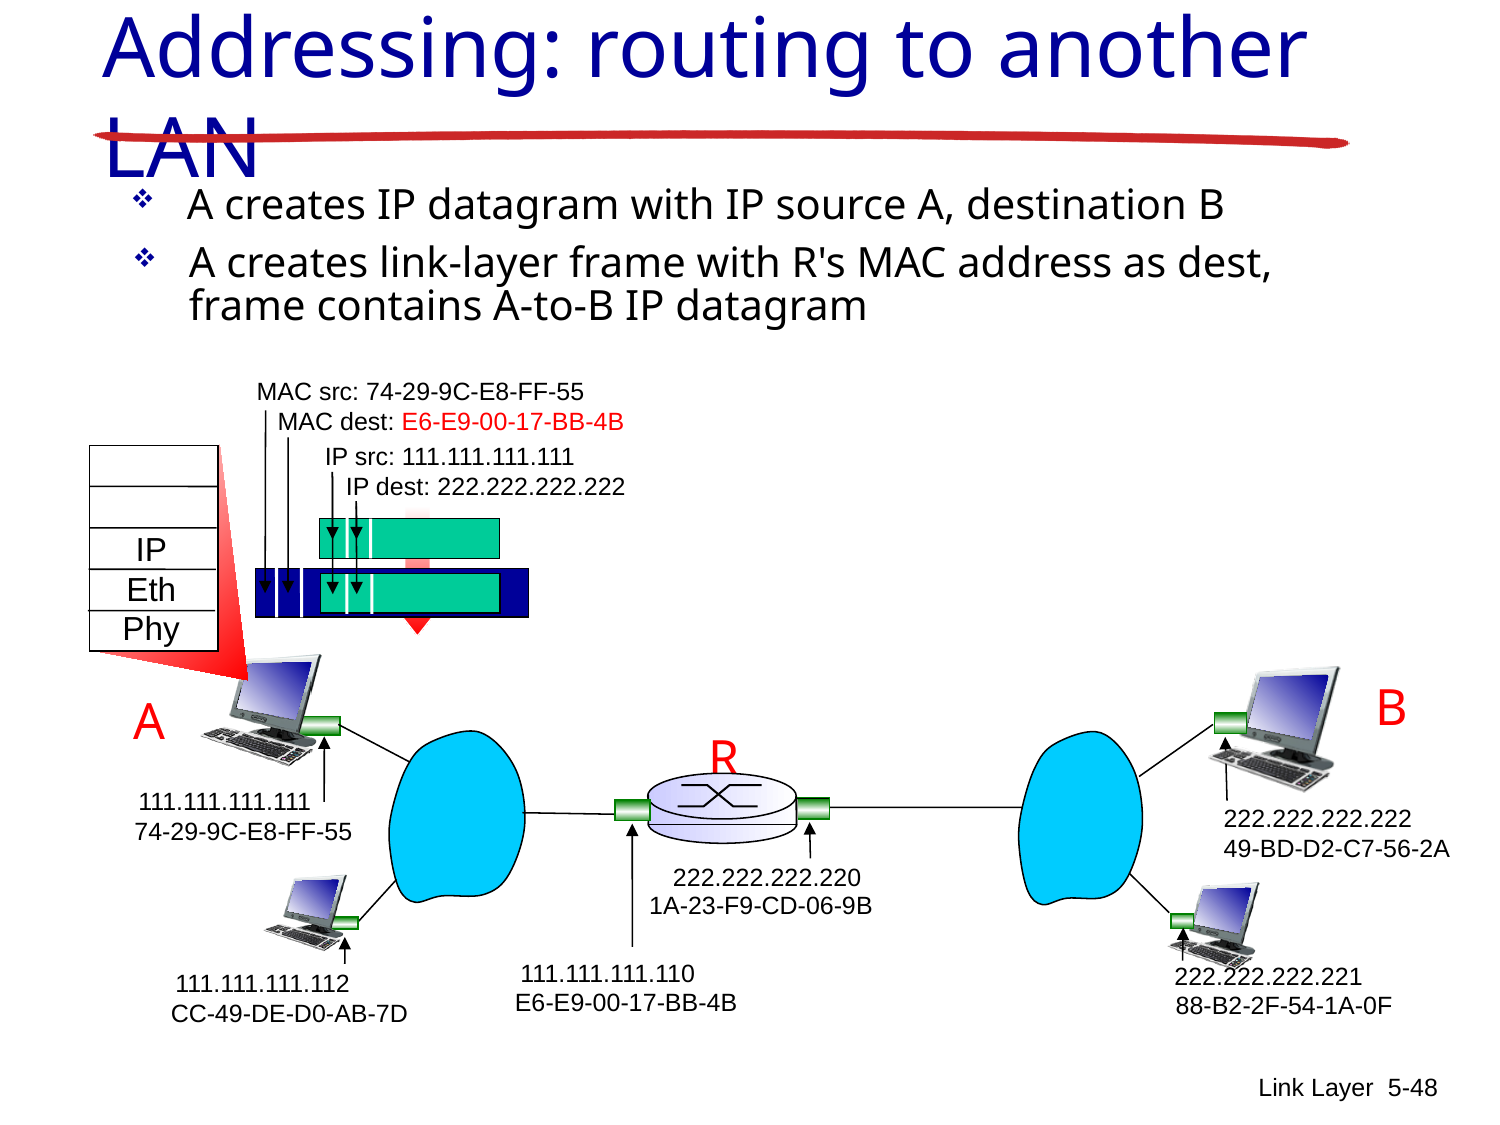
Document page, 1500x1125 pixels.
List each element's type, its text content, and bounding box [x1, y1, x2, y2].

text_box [87, 440, 249, 681]
text_box A creates link-layer frame with R's MAC address as dest, frame contains A-to-B IP datagram [117, 236, 1393, 355]
footer Link Layer [914, 1064, 1342, 1125]
text_box A creates IP datagram with IP source A, destination B [115, 177, 1391, 269]
slide_number 5-48 [1342, 1064, 1454, 1125]
picture [88, 124, 1364, 154]
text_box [116, 649, 1466, 1036]
title Addressing: routing to another LAN [87, 0, 1400, 188]
text_box [409, 626, 426, 637]
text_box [242, 367, 640, 618]
